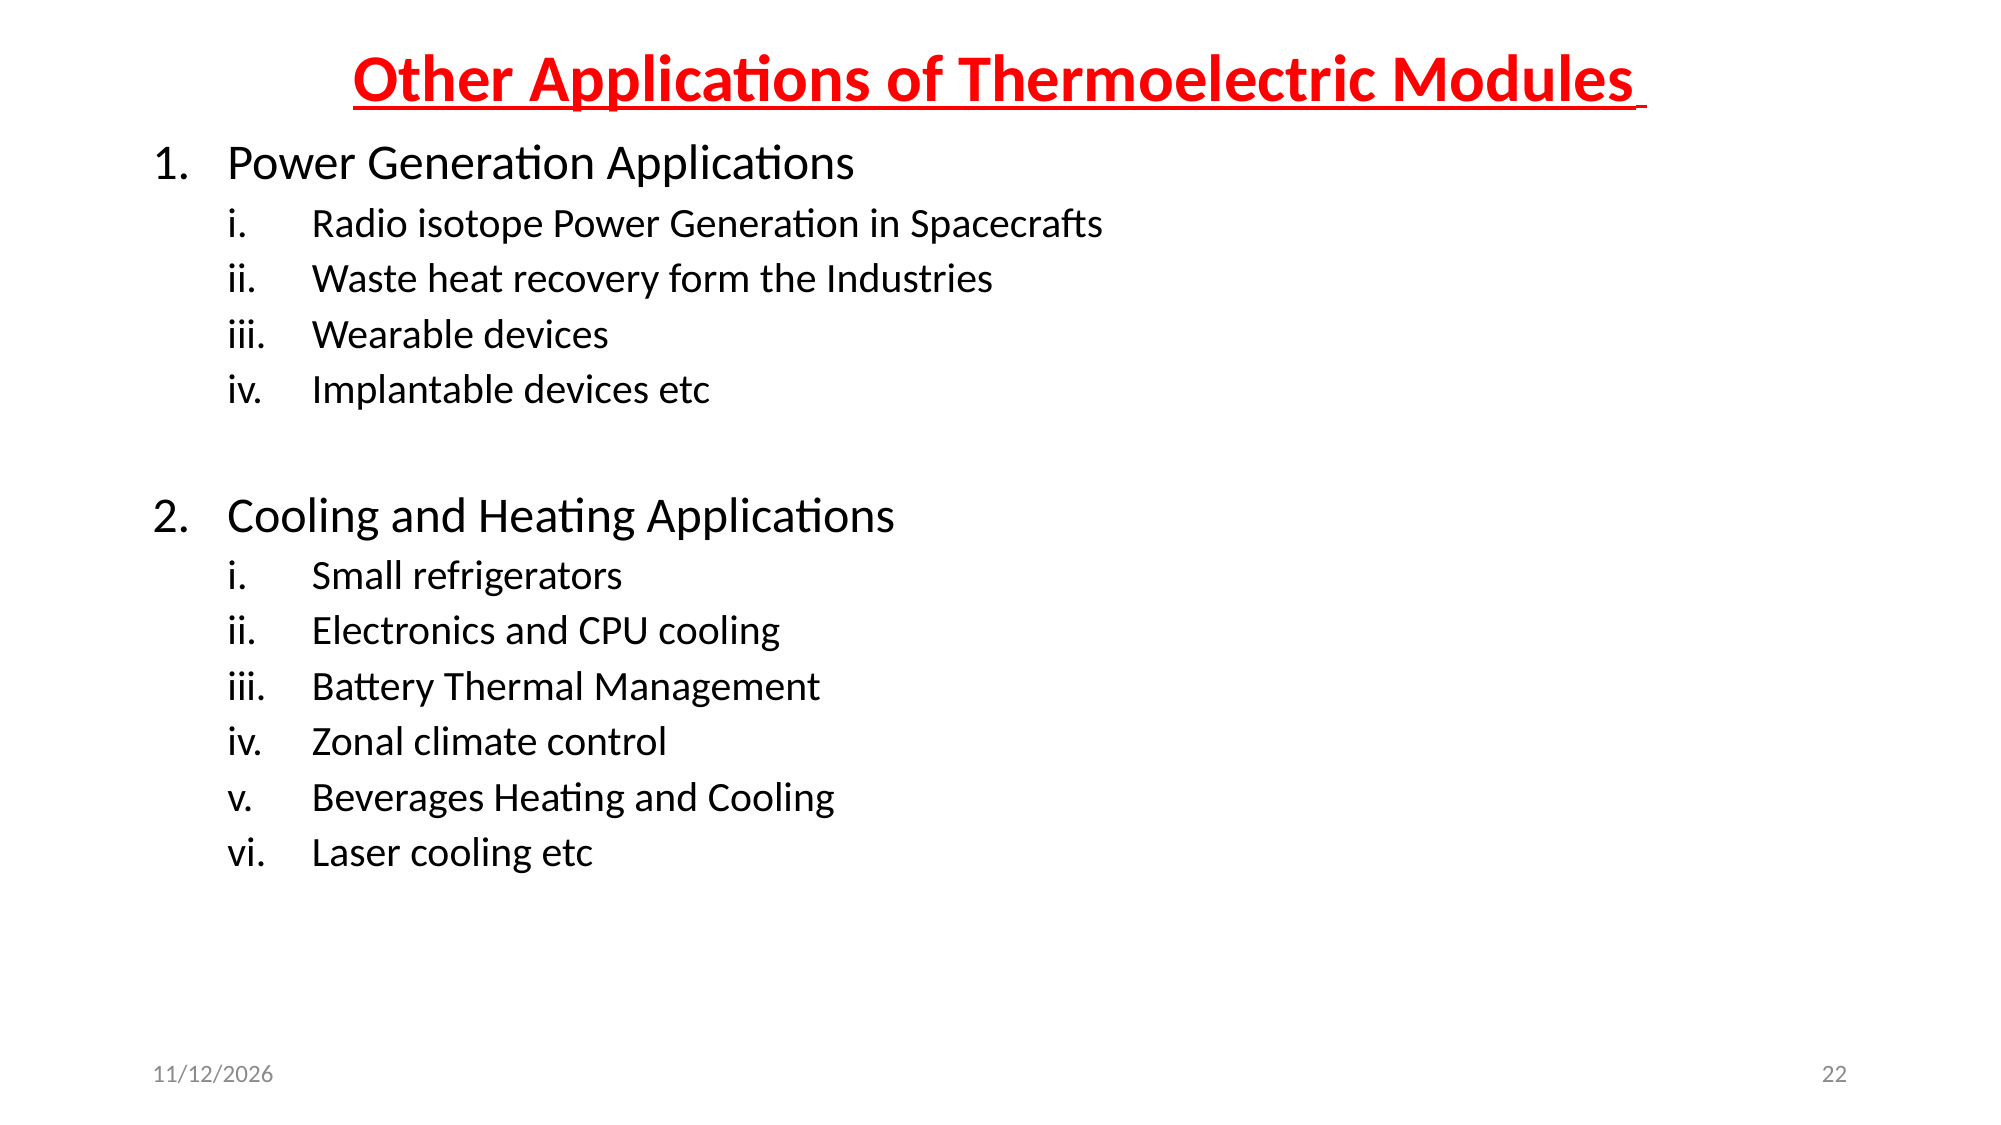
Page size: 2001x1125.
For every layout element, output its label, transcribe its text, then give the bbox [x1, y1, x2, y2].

slide_number 22 [1412, 1042, 1863, 1103]
slide_number 17-Dec-19 [137, 1042, 588, 1103]
subtitle Other Applications of Thermoelectric Modules Power Generation Applications Radio isotope Power Generation in Spacecrafts Waste heat recovery form the Industries Wearable devices Implantable devices etc Cooling and Heating Applications Small refrigerators Electronics and CPU cooling Battery Thermal Management Zonal climate control Beverages Heating and Cooling Laser cooling etc [137, 36, 1863, 1043]
